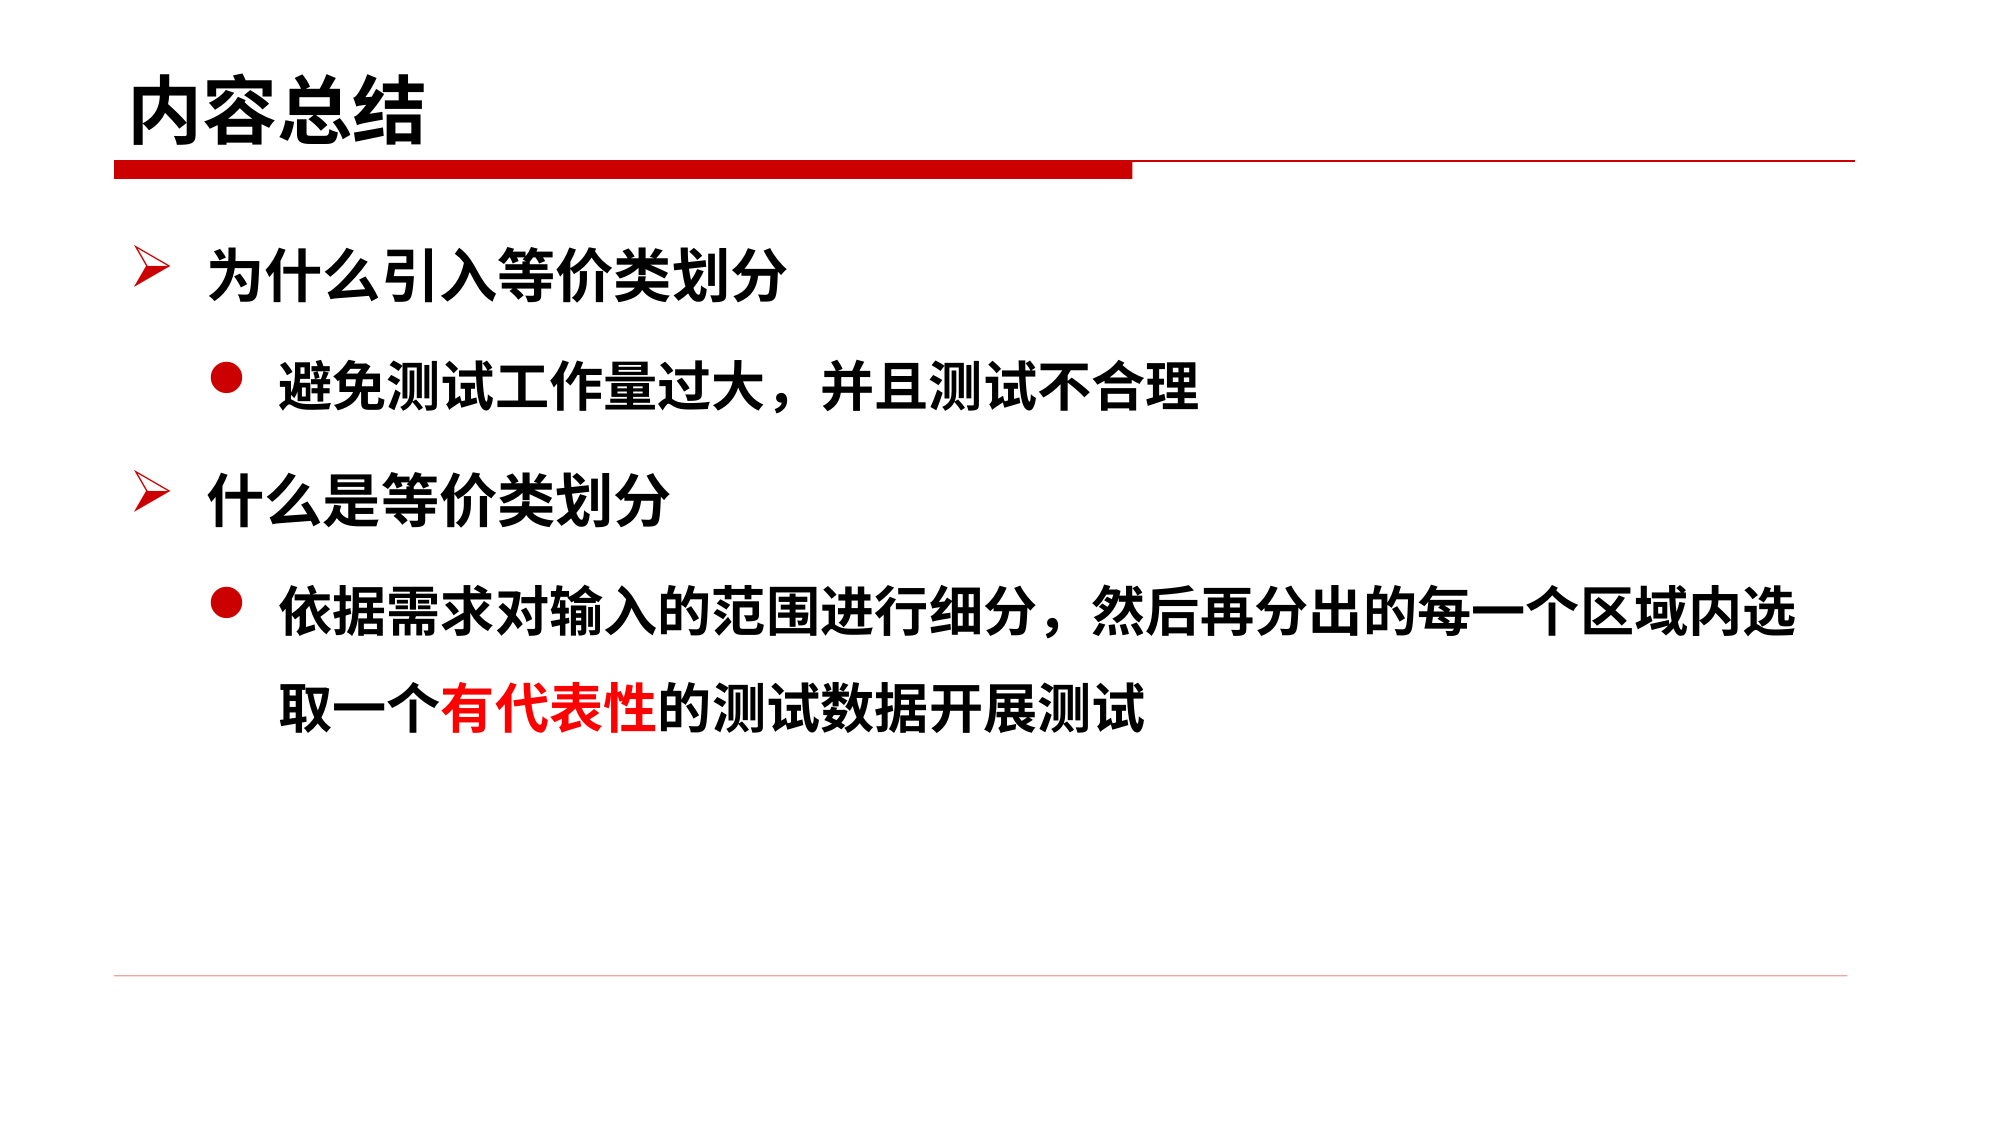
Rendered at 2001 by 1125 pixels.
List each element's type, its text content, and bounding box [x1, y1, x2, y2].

title 内容总结 [112, 42, 1863, 161]
list 为什么引入等价类划分 避免测试工作量过大，并且测试不合理 什么是等价类划分 依据需求对输入的范围进行细分，然后再分出的每一个区域内选取一个有代表性的测试数据开展测试 [114, 196, 1865, 897]
